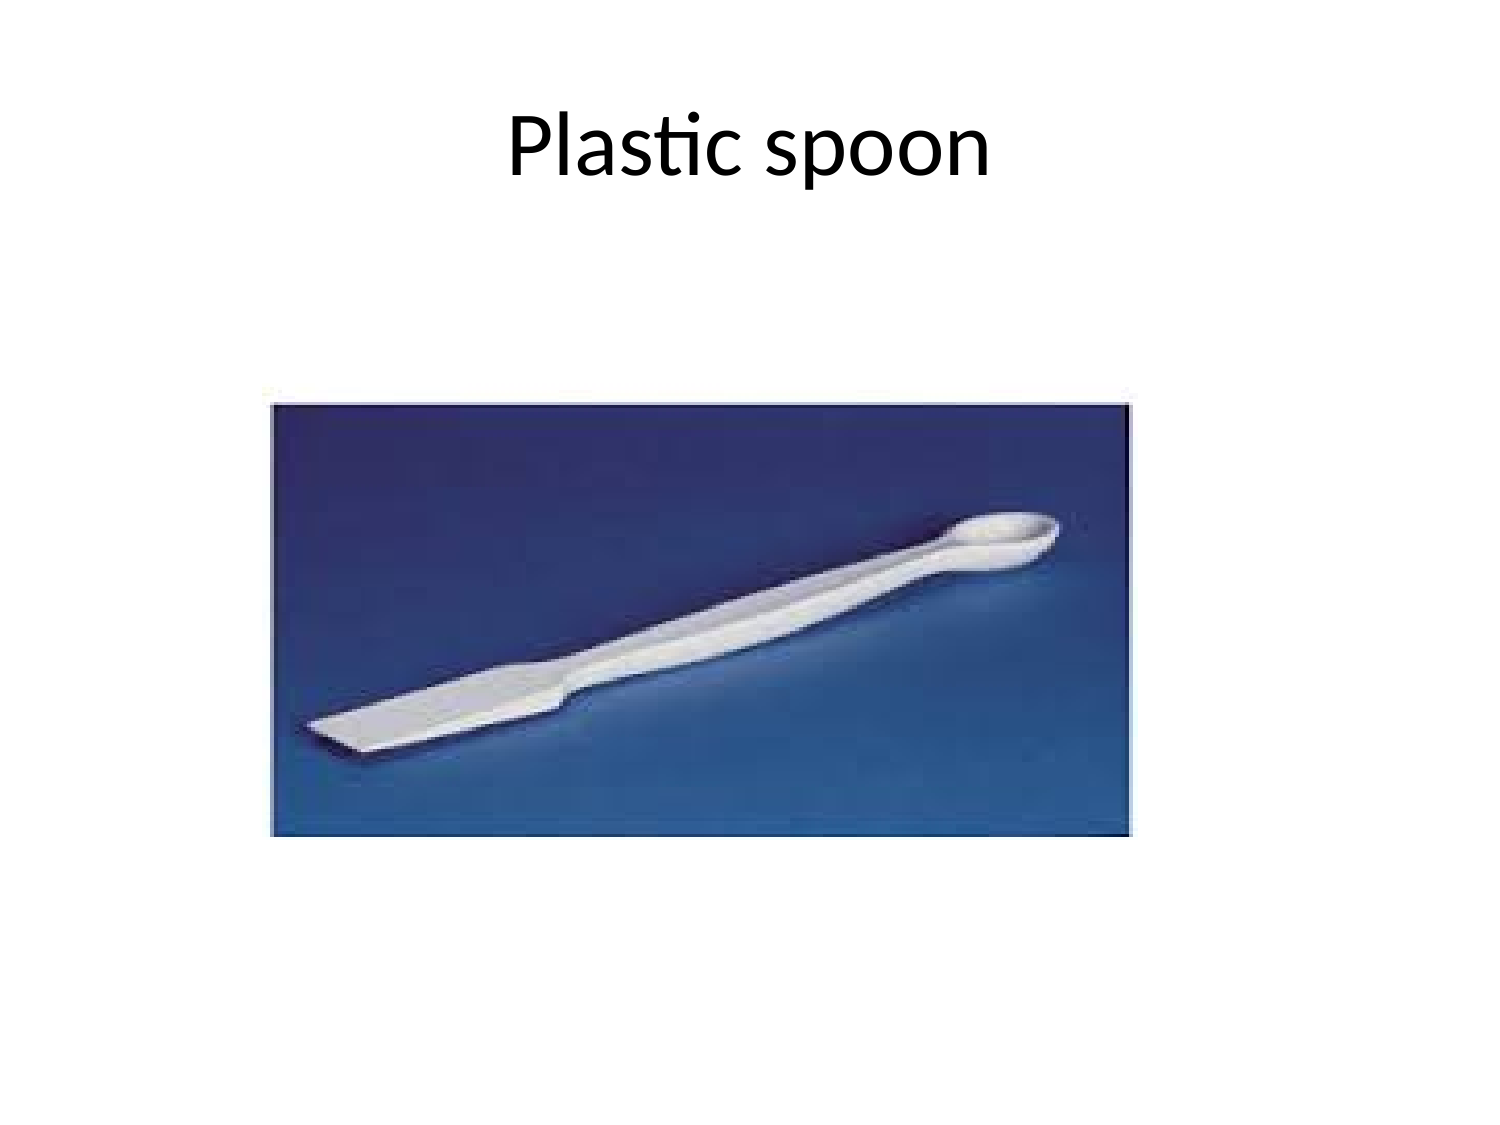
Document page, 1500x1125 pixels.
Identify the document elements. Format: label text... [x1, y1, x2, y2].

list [262, 287, 1138, 951]
title Plastic spoon [75, 45, 1425, 233]
